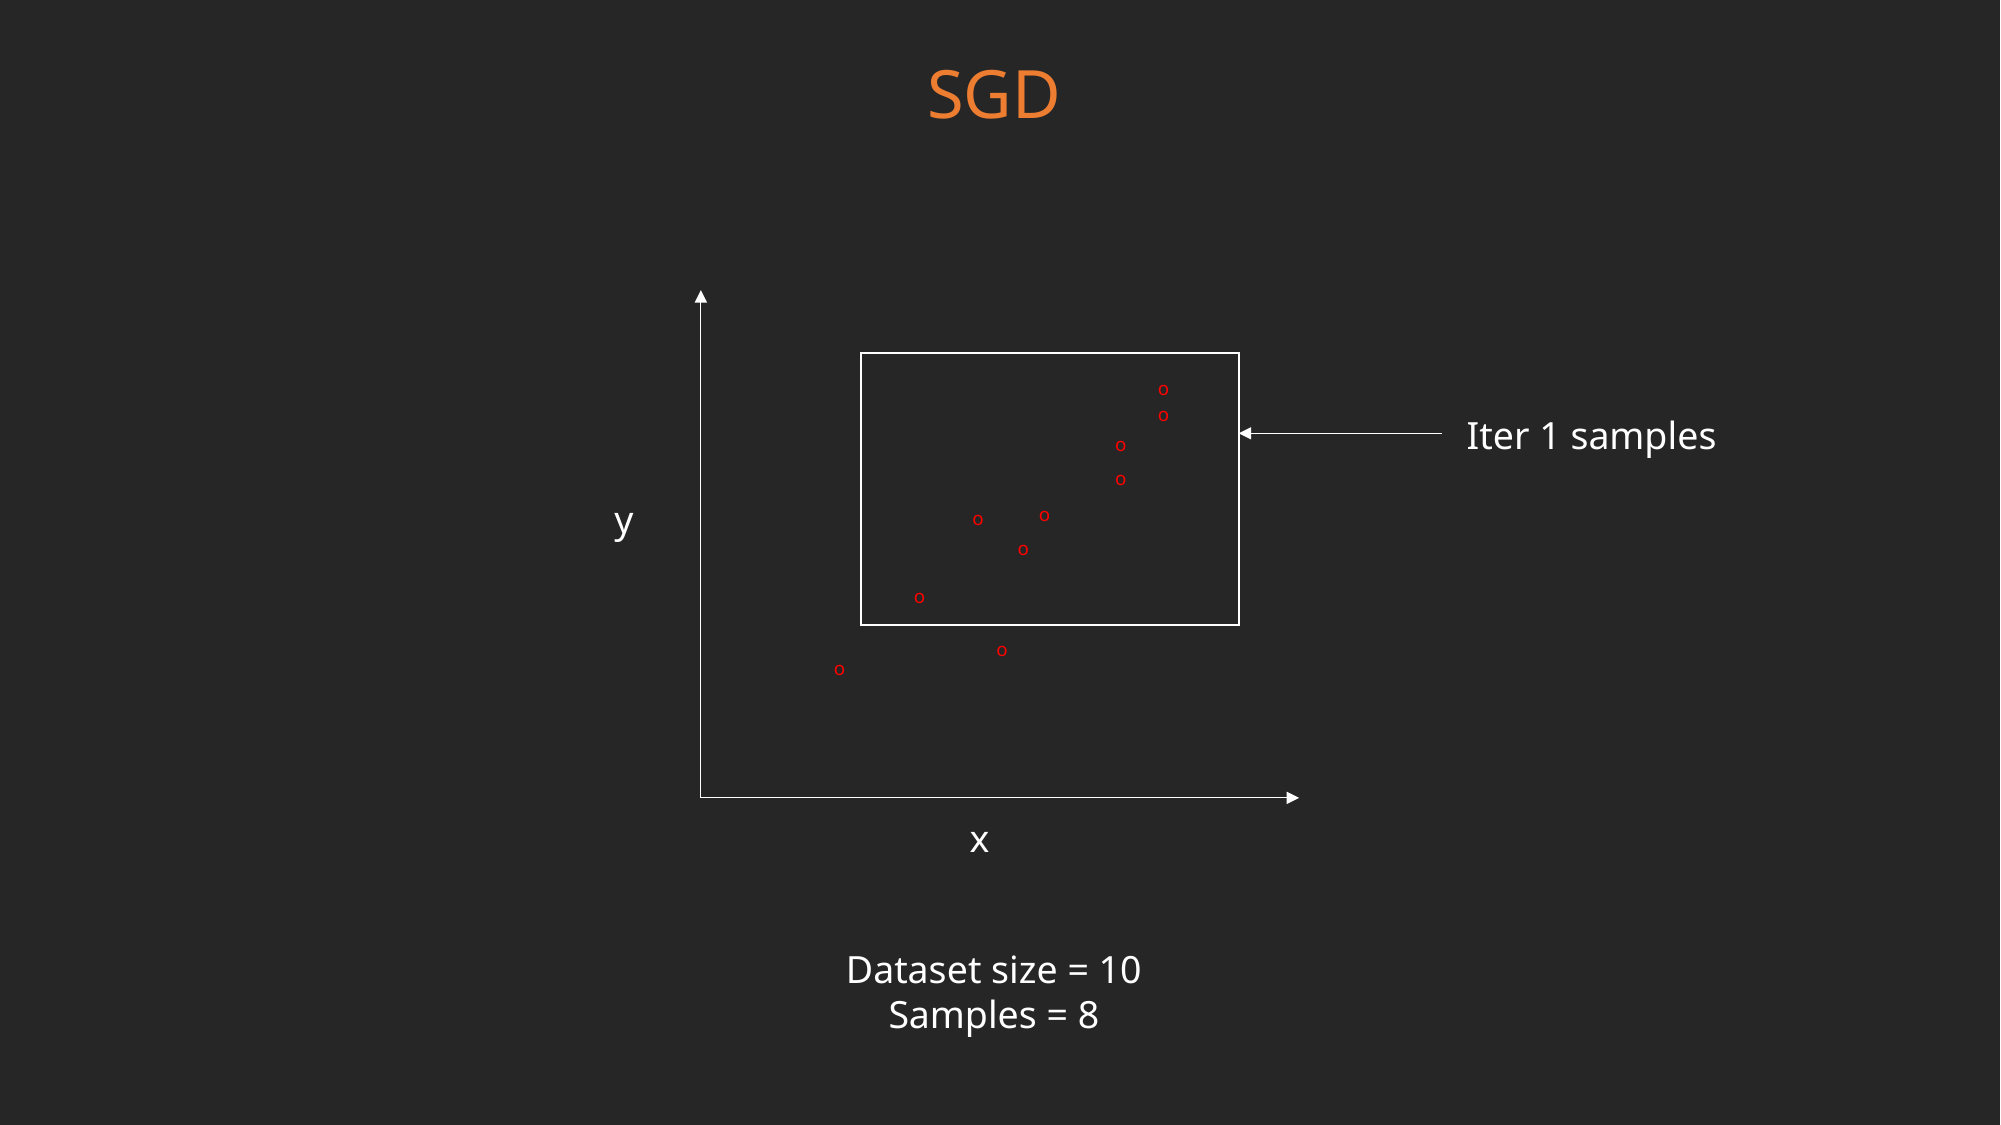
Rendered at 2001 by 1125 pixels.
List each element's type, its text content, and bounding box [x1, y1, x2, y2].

text_box y [599, 488, 649, 549]
text_box o [981, 629, 1023, 668]
text_box x [954, 808, 1005, 868]
text_box [860, 352, 1240, 626]
text_box SGD [477, 44, 1511, 139]
text_box o [819, 648, 861, 686]
text_box Iter 1 samples [1451, 404, 1732, 465]
text_box Dataset size = 10 Samples = 8 [830, 939, 1157, 1044]
